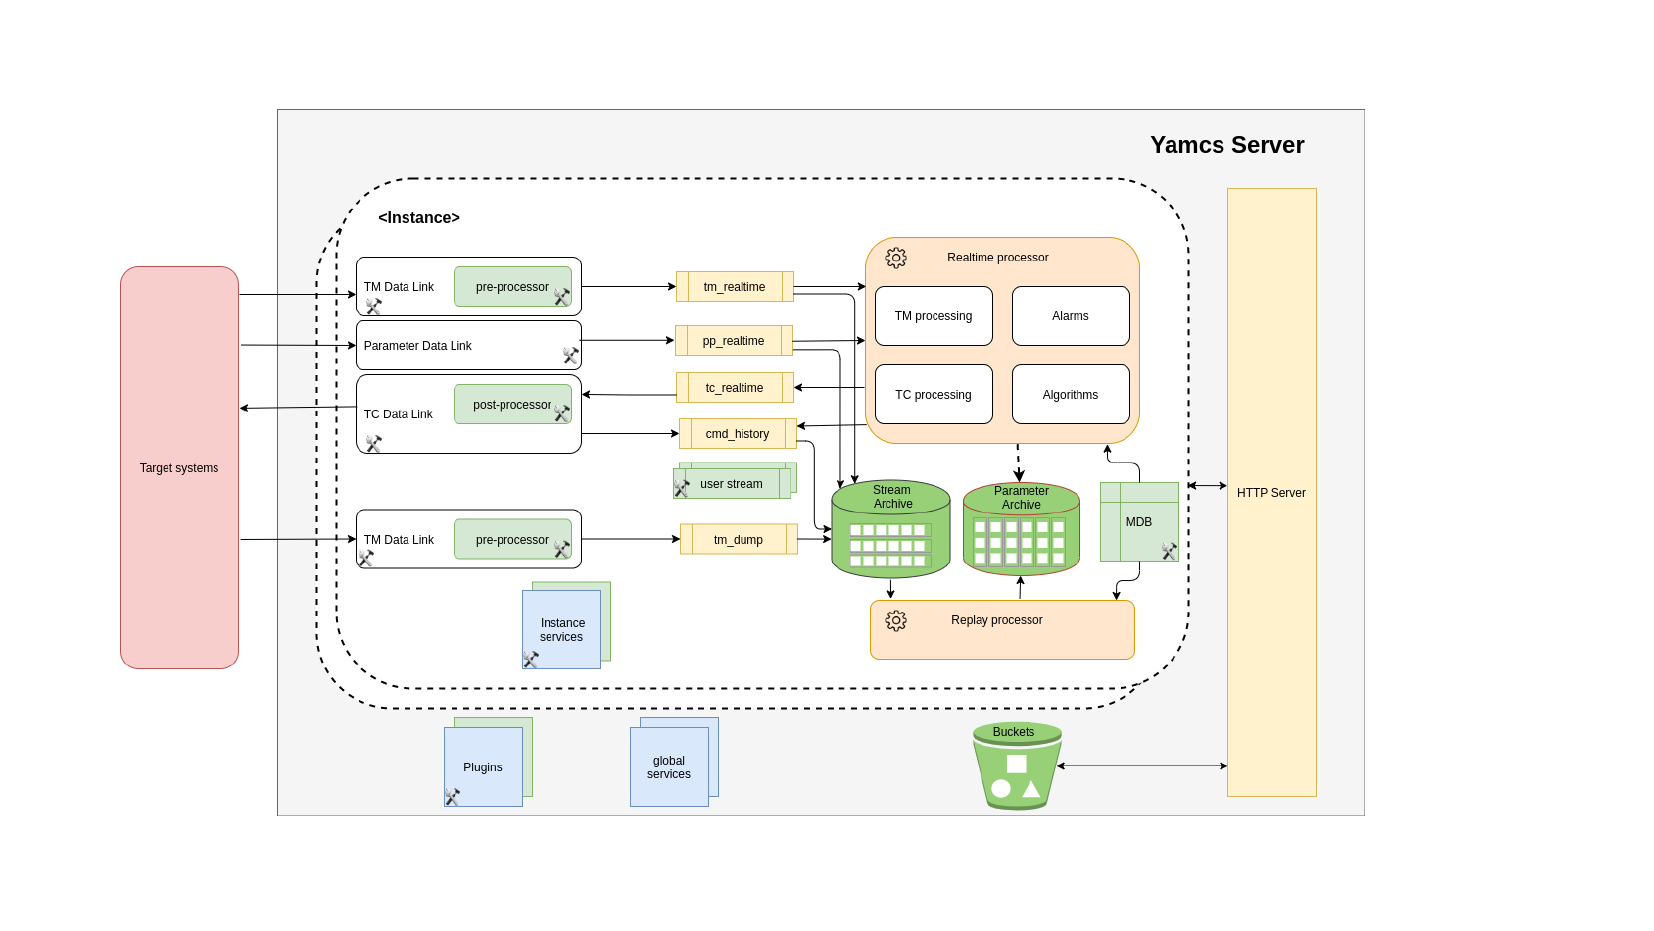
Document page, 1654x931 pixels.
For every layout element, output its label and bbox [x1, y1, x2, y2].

picture [119, 109, 1366, 816]
